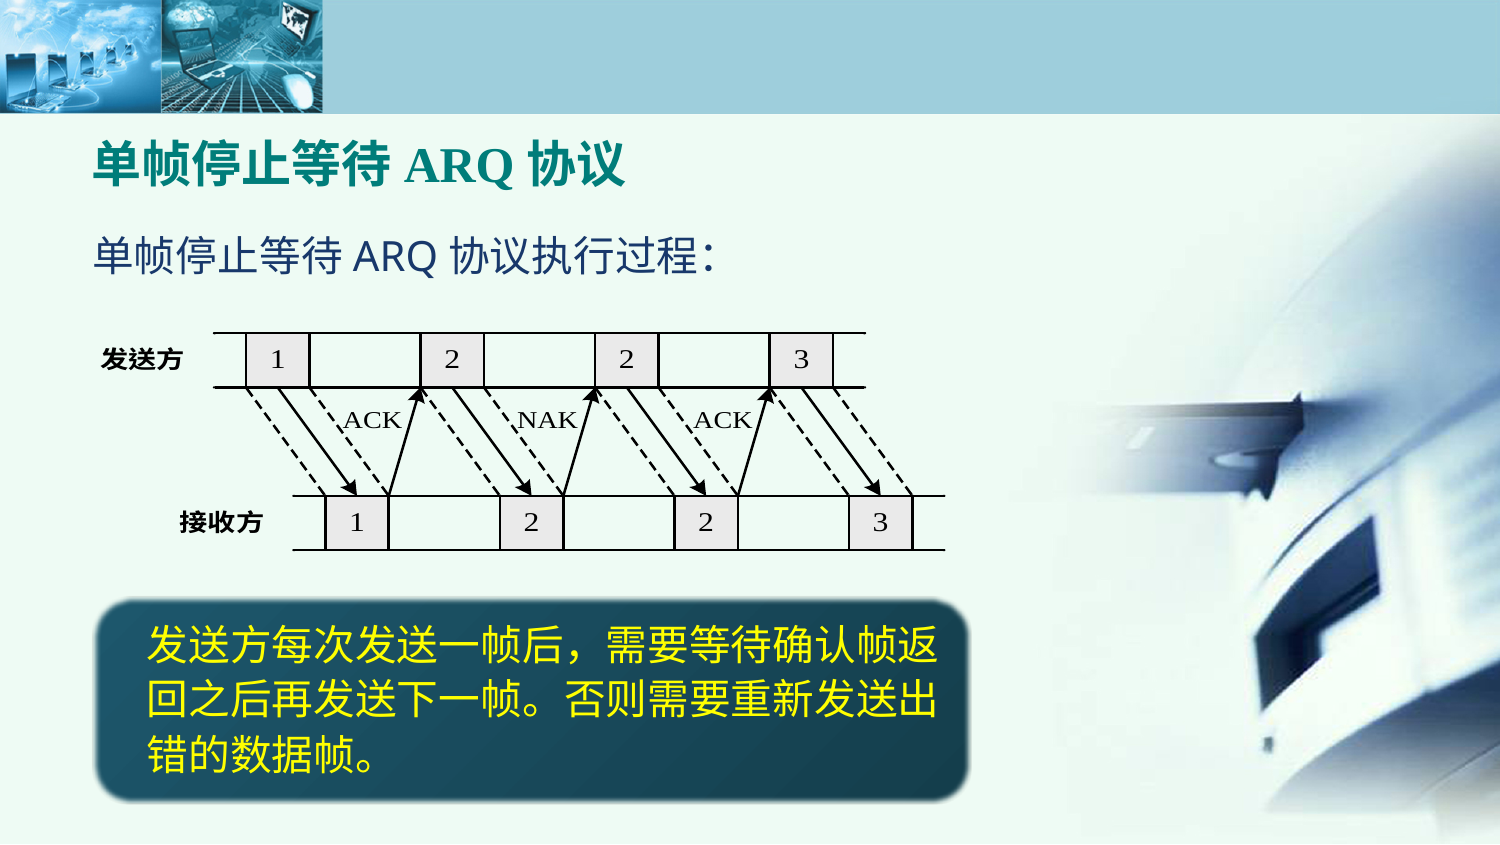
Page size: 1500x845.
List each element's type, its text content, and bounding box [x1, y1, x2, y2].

picture [0, 1, 1500, 844]
title 单帧停止等待ARQ协议 [76, 102, 1132, 222]
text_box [64, 327, 951, 556]
list 单帧停止等待ARQ协议执行过程： [77, 222, 881, 305]
text_box 发送方每次发送一帧后，需要等待确认帧返回之后再发送下一帧。否则需要重新发送出错的数据帧。 [102, 605, 963, 797]
